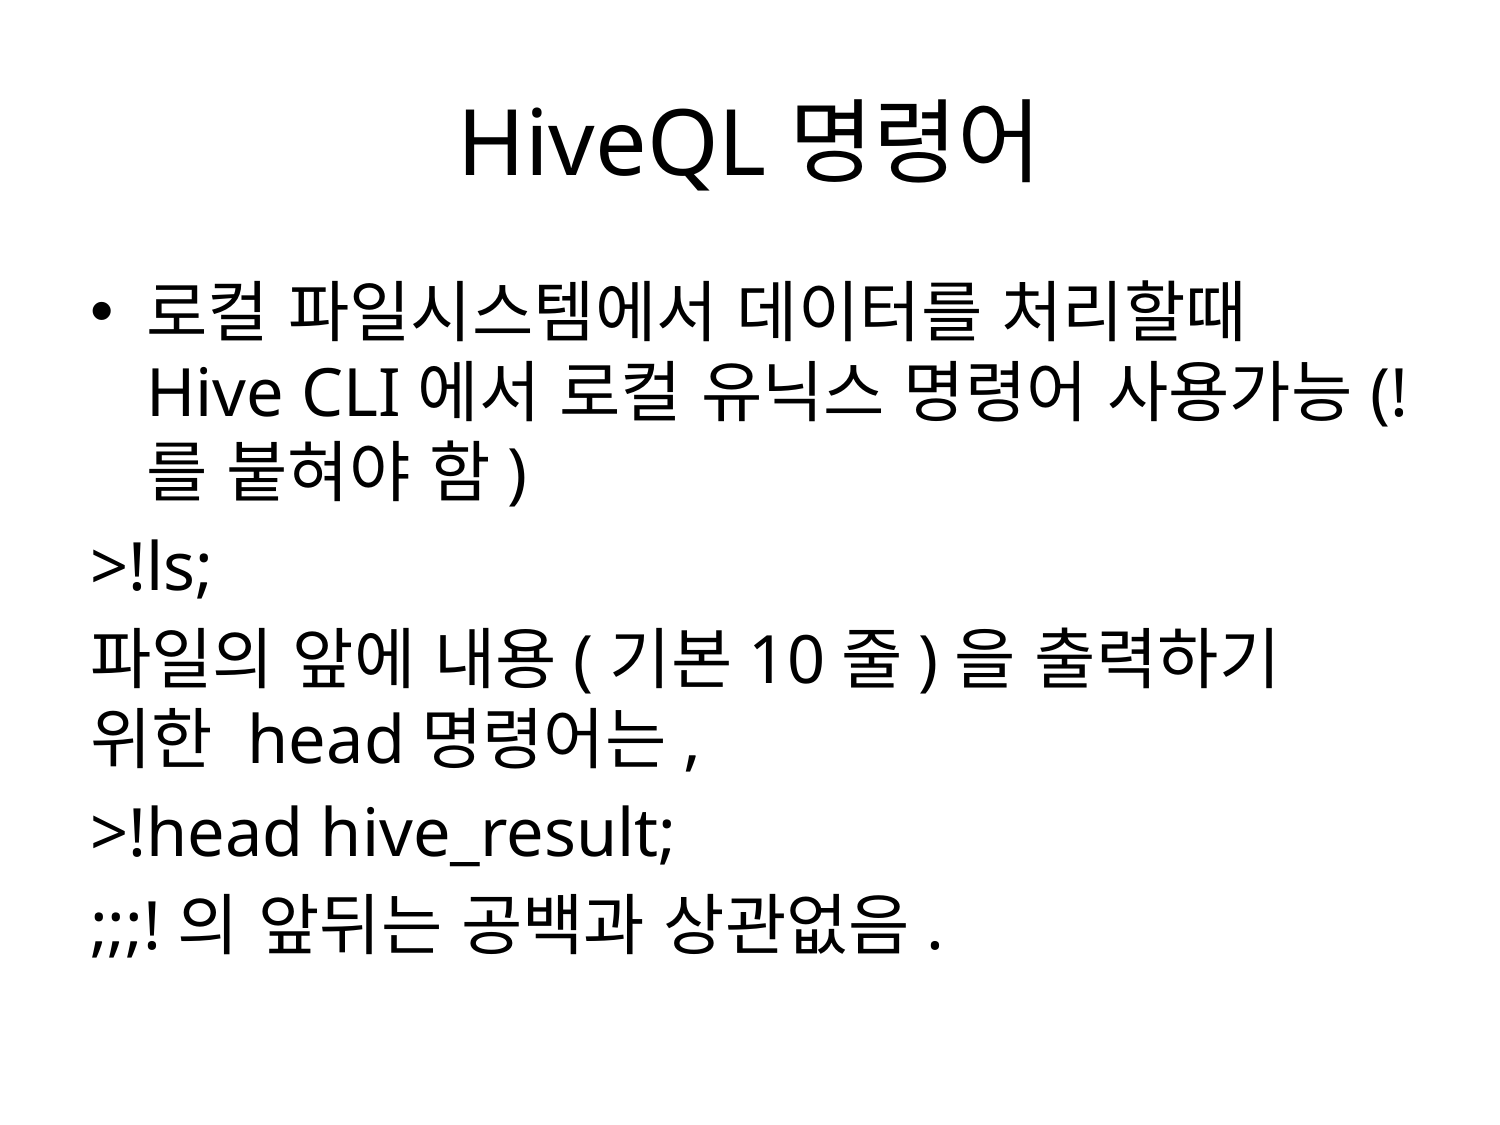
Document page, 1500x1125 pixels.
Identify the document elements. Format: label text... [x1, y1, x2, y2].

list 로컬 파일시스템에서 데이터를 처리할때 Hive CLI에서 로컬 유닉스 명령어 사용가능(!를 붙혀야 함) >!ls; 파일의 앞에 내용(기본10줄)을 출력하기 위한 head명령어는, >!head hive_result; ;;;!의 앞뒤는 공백과 상관없음. [75, 262, 1425, 1005]
title HiveQL명령어 [75, 45, 1425, 233]
